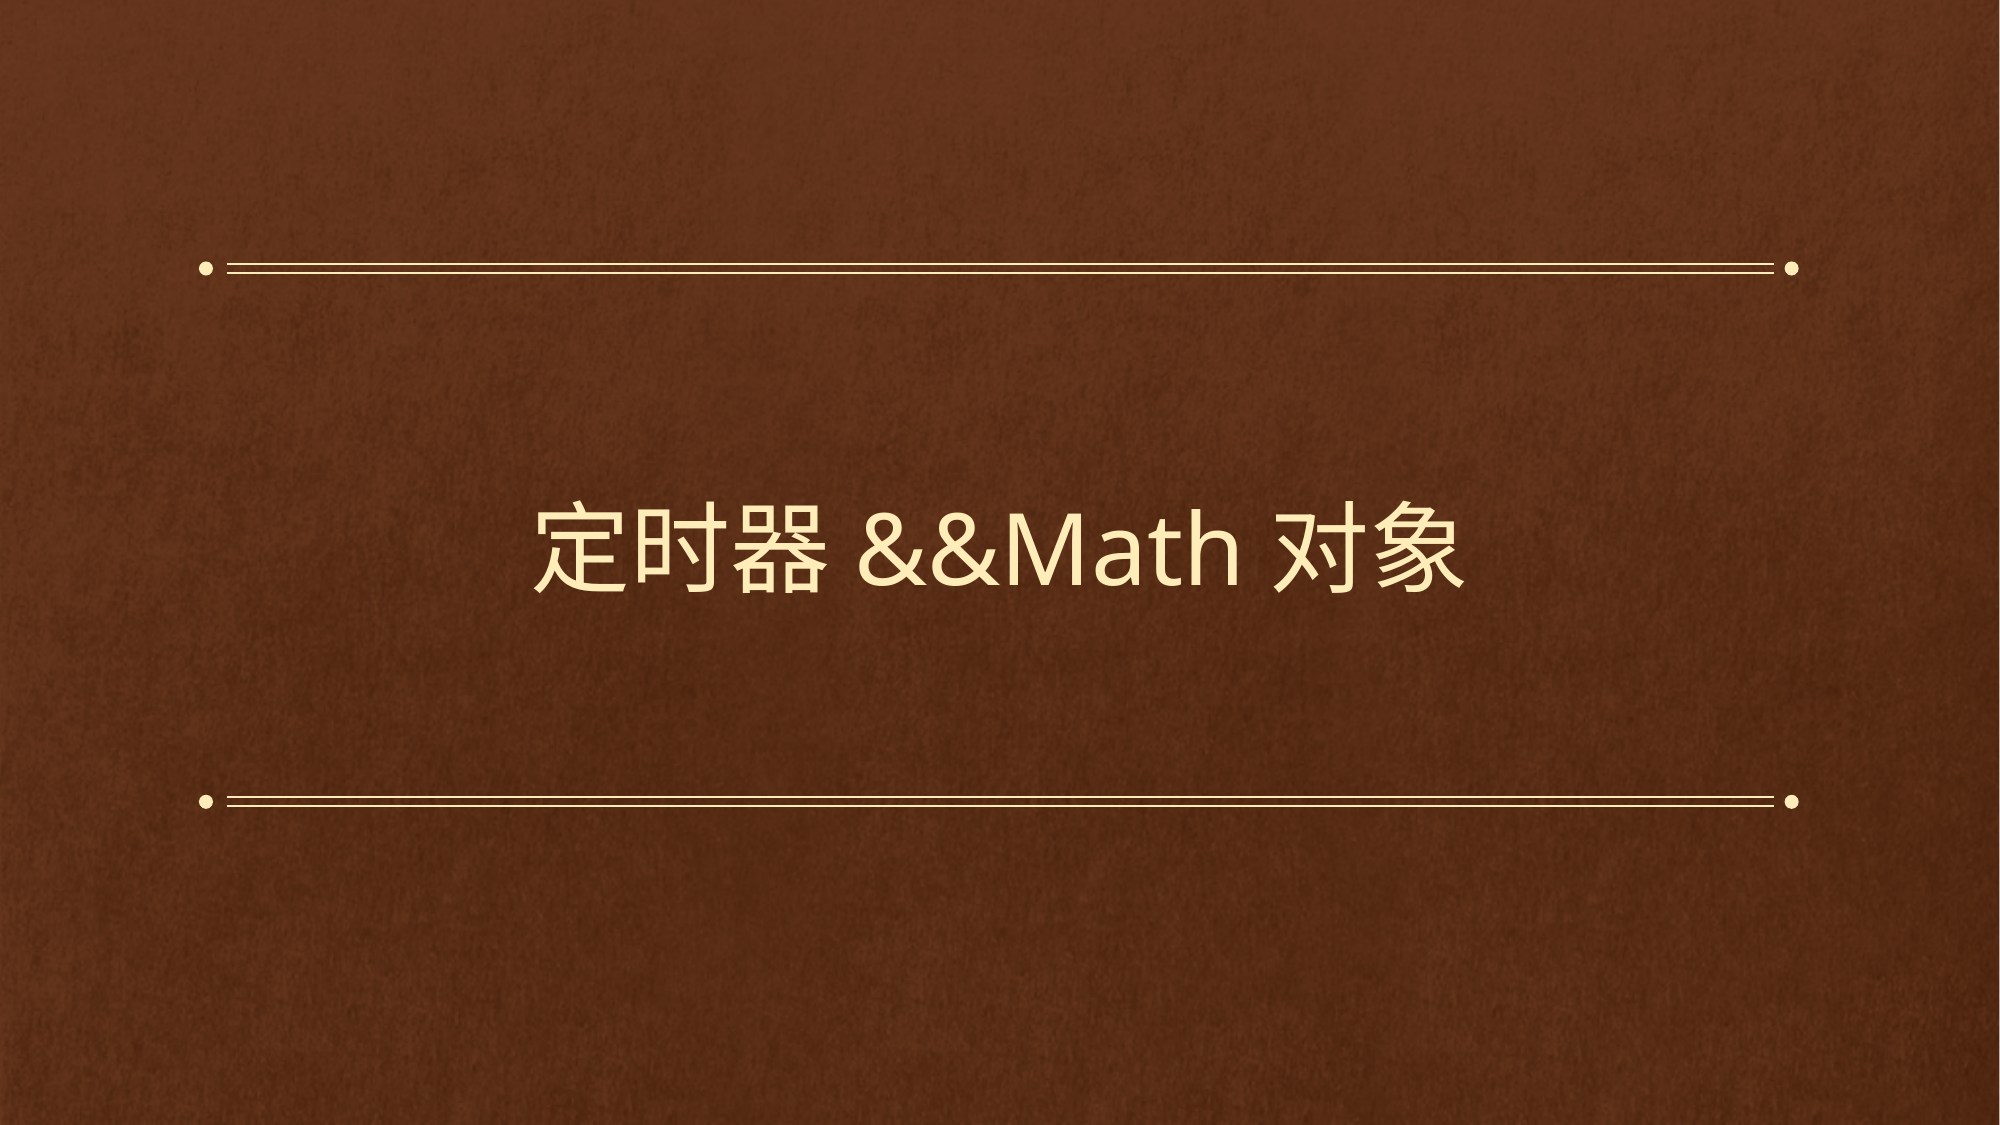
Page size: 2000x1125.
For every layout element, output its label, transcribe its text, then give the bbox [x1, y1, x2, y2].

title 定时器&&Math对象 [225, 444, 1774, 615]
